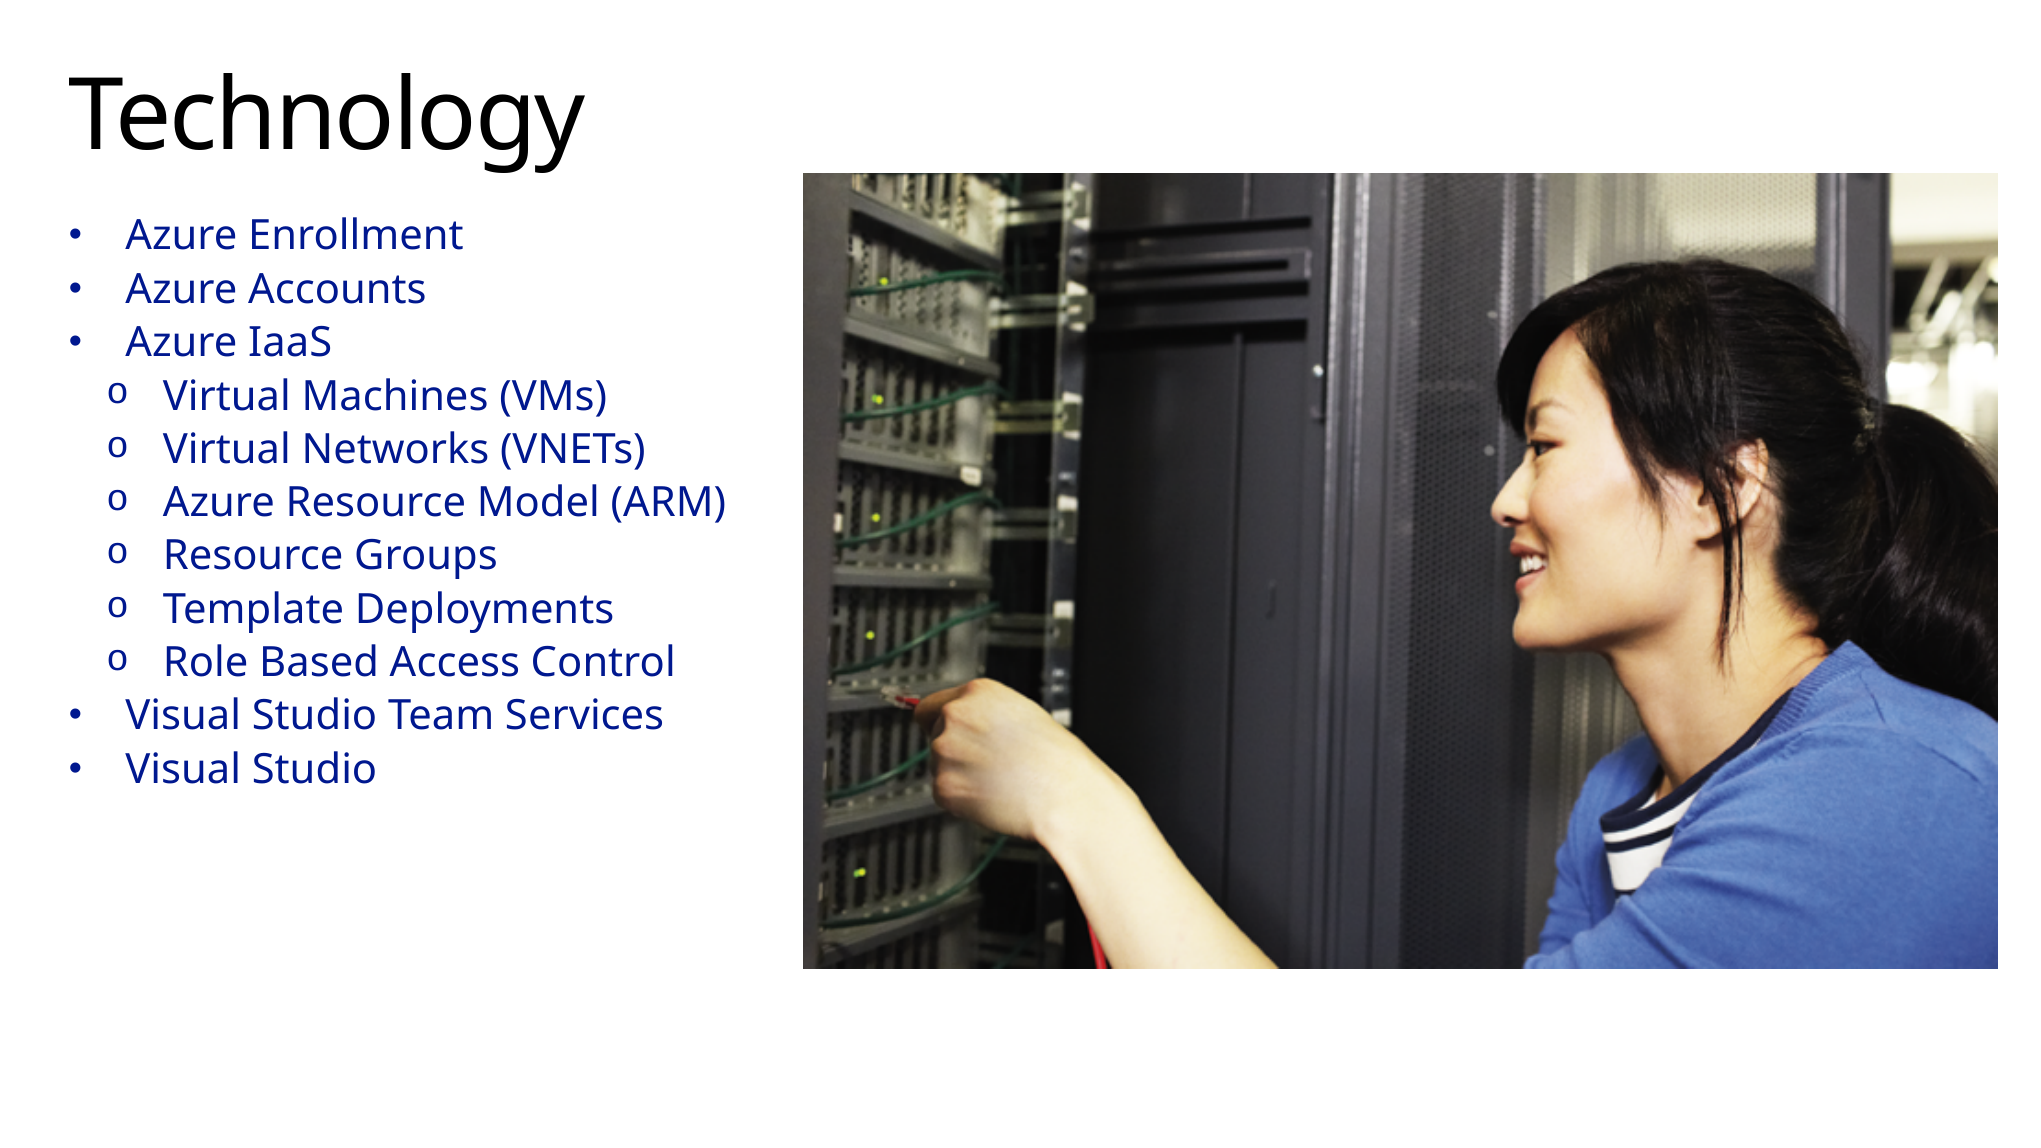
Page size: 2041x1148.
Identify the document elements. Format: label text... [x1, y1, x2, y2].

list Azure Enrollment Azure Accounts Azure IaaS Virtual Machines (VMs) Virtual Networks (VNETs) Azure Resource Model (ARM) Resource Groups Template Deployments Role Based Access Control Visual Studio Team Services Visual Studio [45, 198, 803, 886]
title Technology [45, 48, 1996, 198]
picture [803, 173, 1998, 969]
